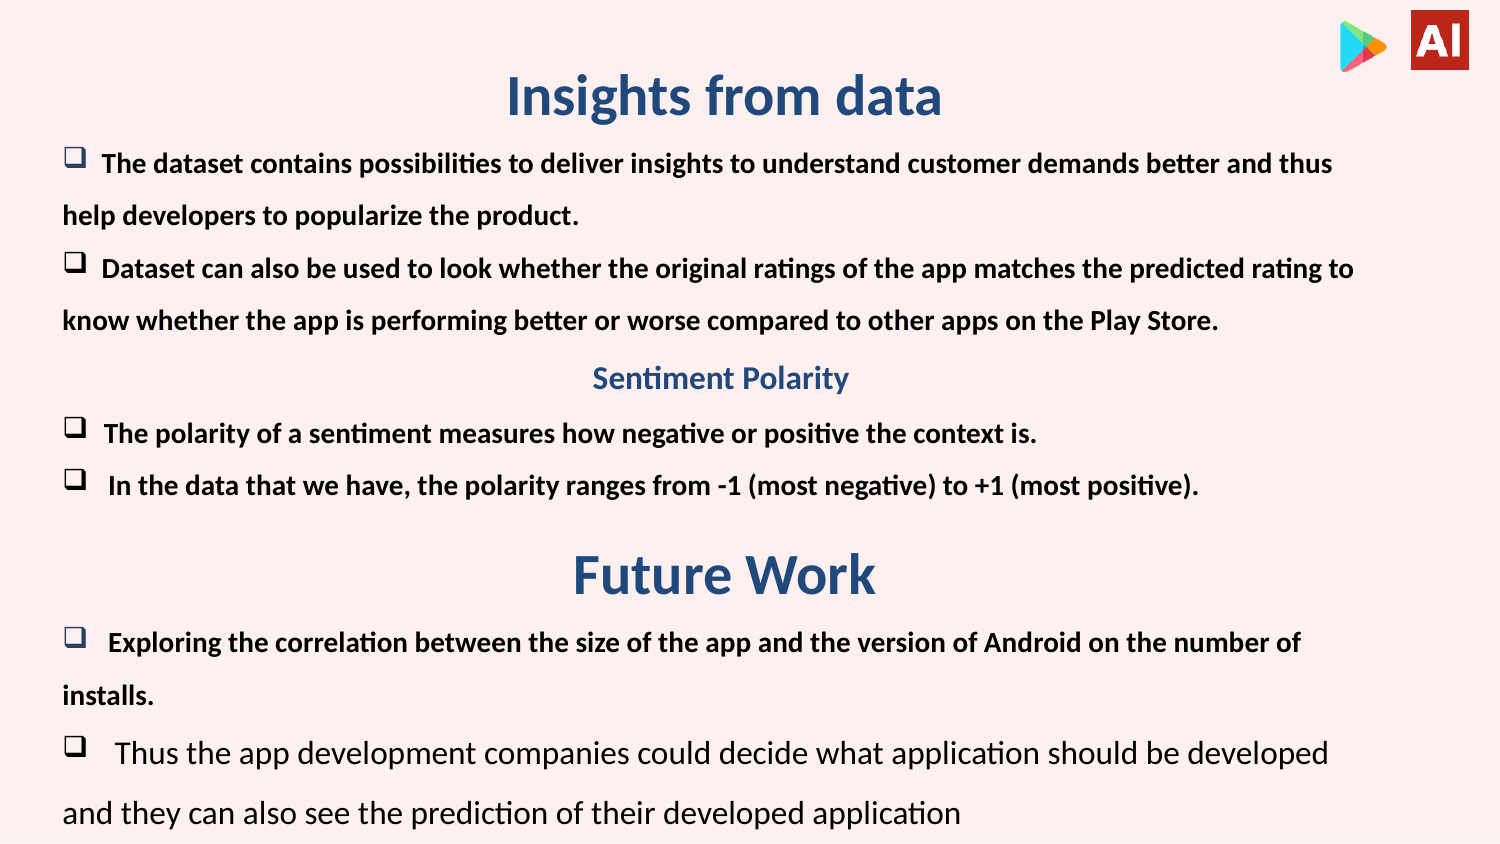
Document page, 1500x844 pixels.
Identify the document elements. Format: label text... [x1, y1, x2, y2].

list Insights from data The dataset contains possibilities to deliver insights to understand customer demands better and thus help developers to popularize the product. Dataset can also be used to look whether the original ratings of the app matches the predicted rating to know whether the app is performing better or worse compared to other apps on the Play Store. Sentiment Polarity The polarity of a sentiment measures how negative or positive the context is. In the data that we have, the polarity ranges from -1 (most negative) to +1 (most positive). Future Work Exploring the correlation between the size of the app and the version of Android on the number of installs. Thus the app development companies could decide what application should be developed and they can also see the prediction of their developed application [62, 21, 1388, 833]
picture [1411, 10, 1469, 70]
picture [1337, 21, 1390, 73]
